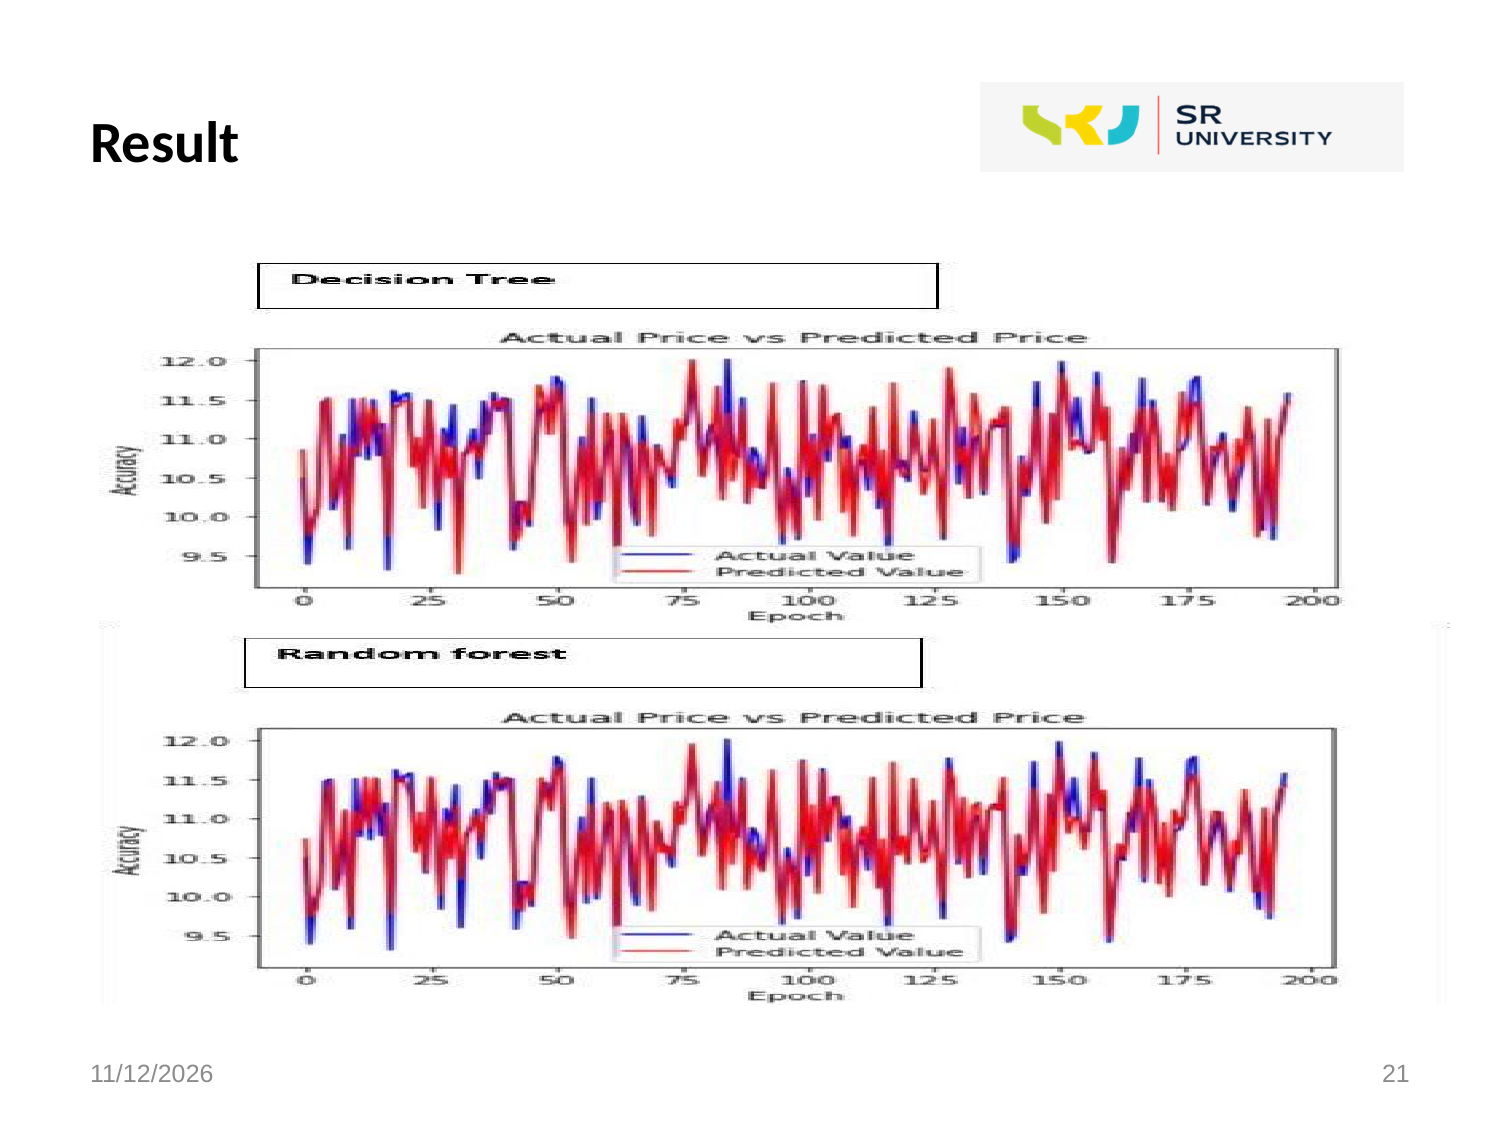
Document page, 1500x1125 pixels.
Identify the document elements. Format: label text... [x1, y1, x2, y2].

title Result [75, 45, 1425, 233]
slide_number 21 [1074, 1042, 1425, 1103]
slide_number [75, 1042, 425, 1103]
picture [980, 82, 1405, 172]
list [99, 262, 1451, 1006]
